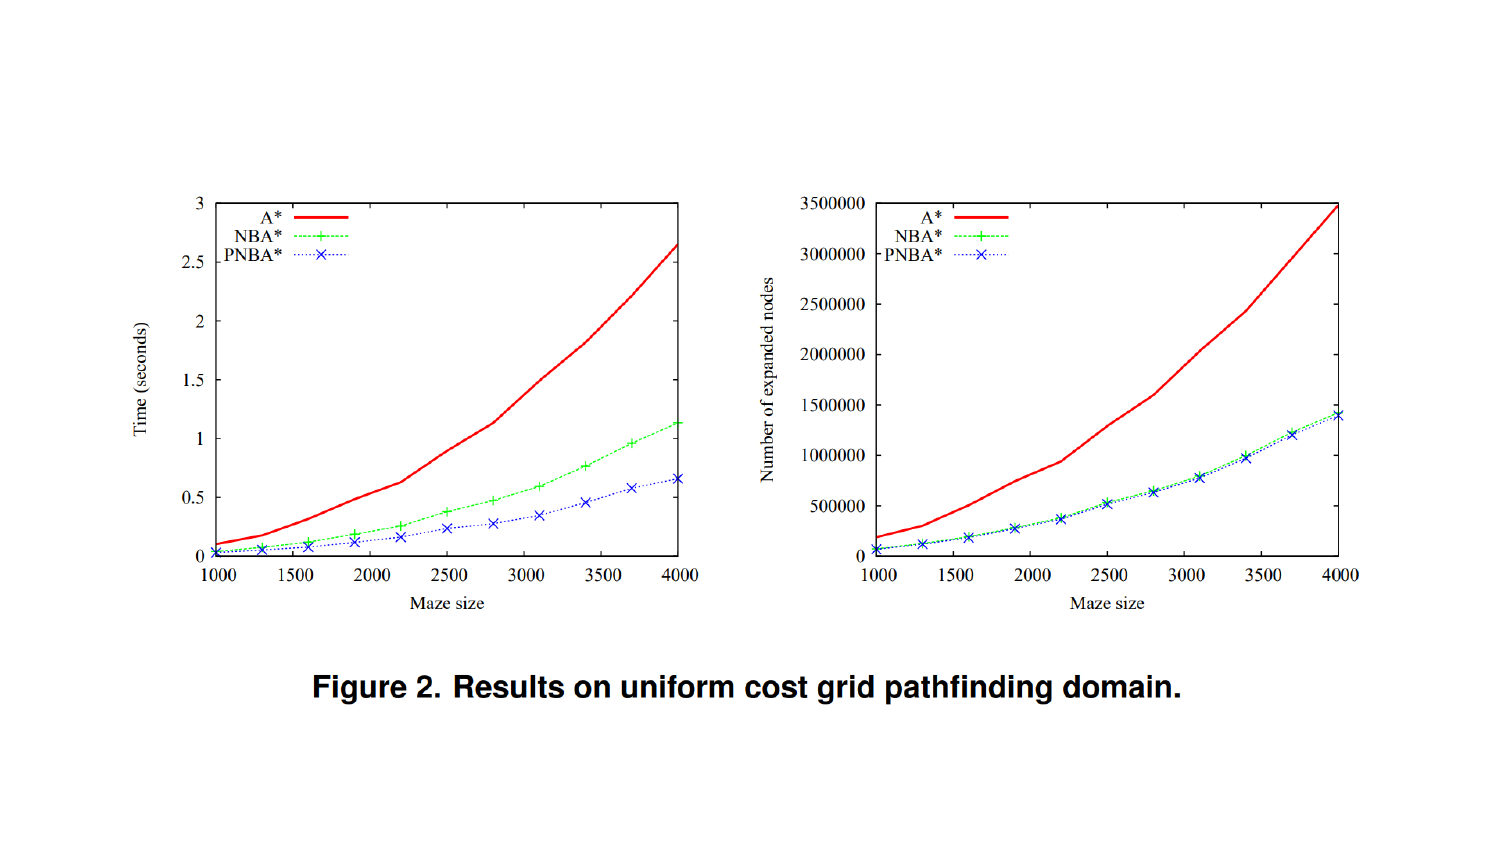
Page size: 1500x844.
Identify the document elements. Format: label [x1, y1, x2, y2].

picture [119, 166, 1381, 714]
